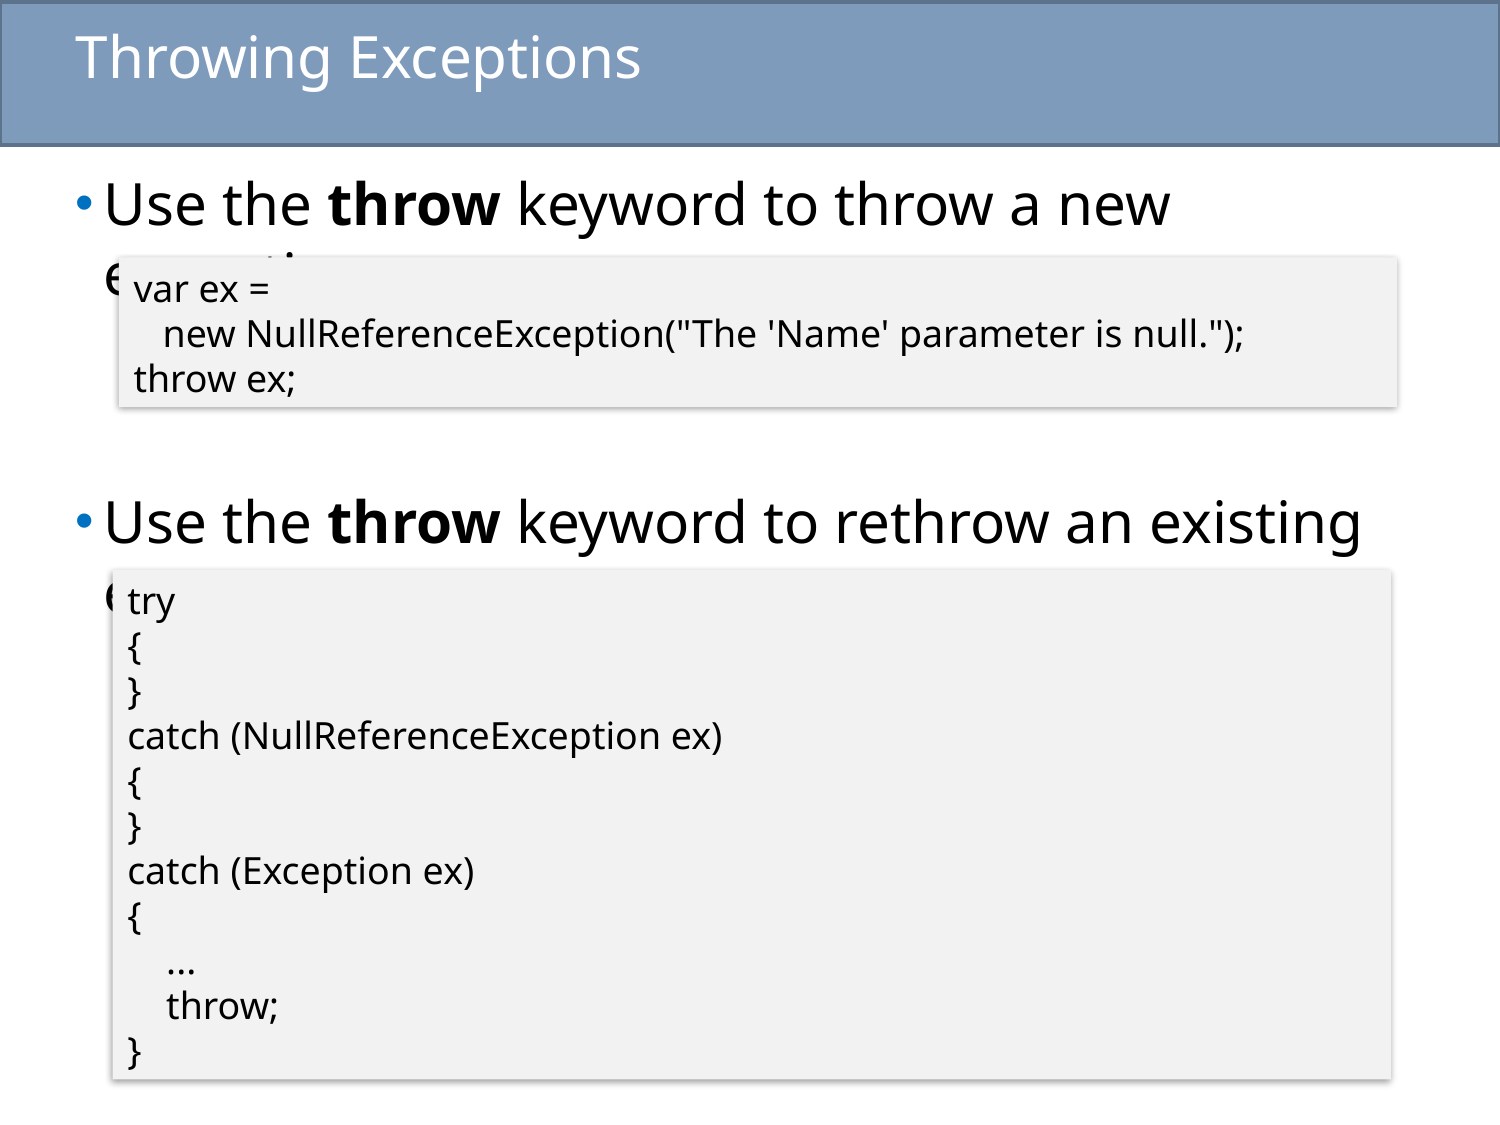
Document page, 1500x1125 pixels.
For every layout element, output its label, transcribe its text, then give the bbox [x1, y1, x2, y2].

text_box Use the throw keyword to throw a new exception Use the throw keyword to rethrow an existing exception [75, 167, 1408, 463]
text_box var ex = new NullReferenceException("The 'Name' parameter is null."); throw ex; [118, 257, 1398, 408]
text_box try { } catch (NullReferenceException ex) { } catch (Exception ex) { ... throw; } [112, 569, 1392, 1080]
title Throwing Exceptions [75, 0, 1351, 122]
